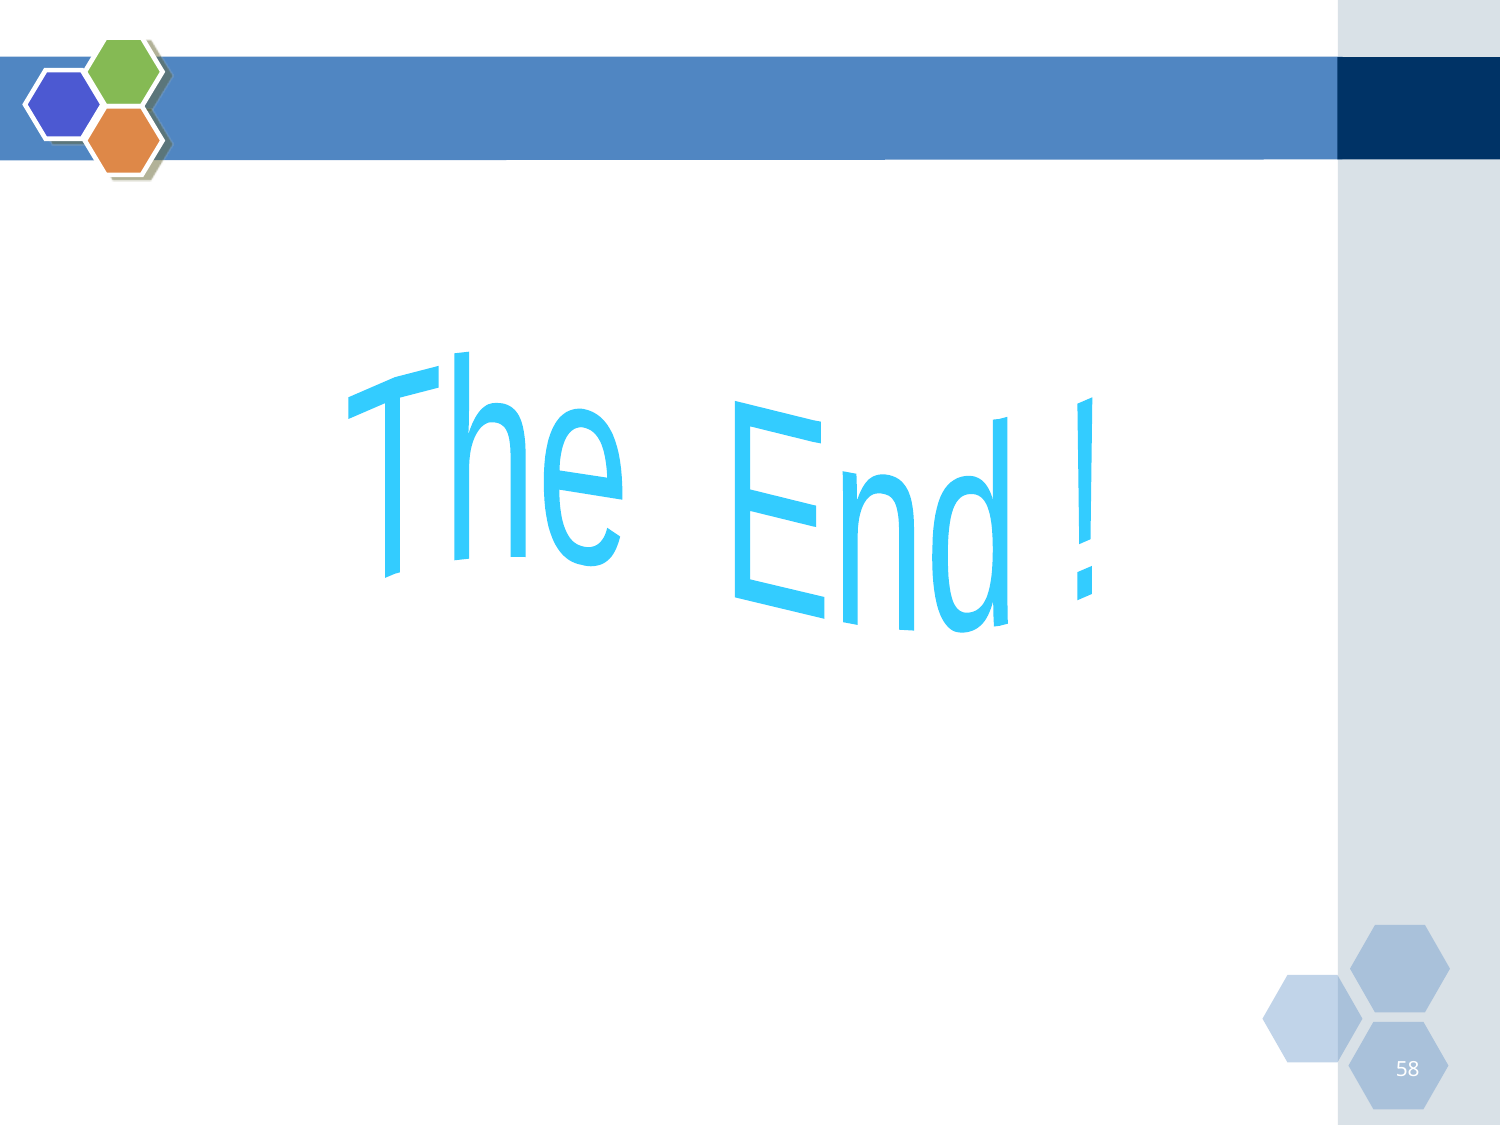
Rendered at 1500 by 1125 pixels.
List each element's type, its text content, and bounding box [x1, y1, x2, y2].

slide_number 58 [1359, 1047, 1435, 1086]
